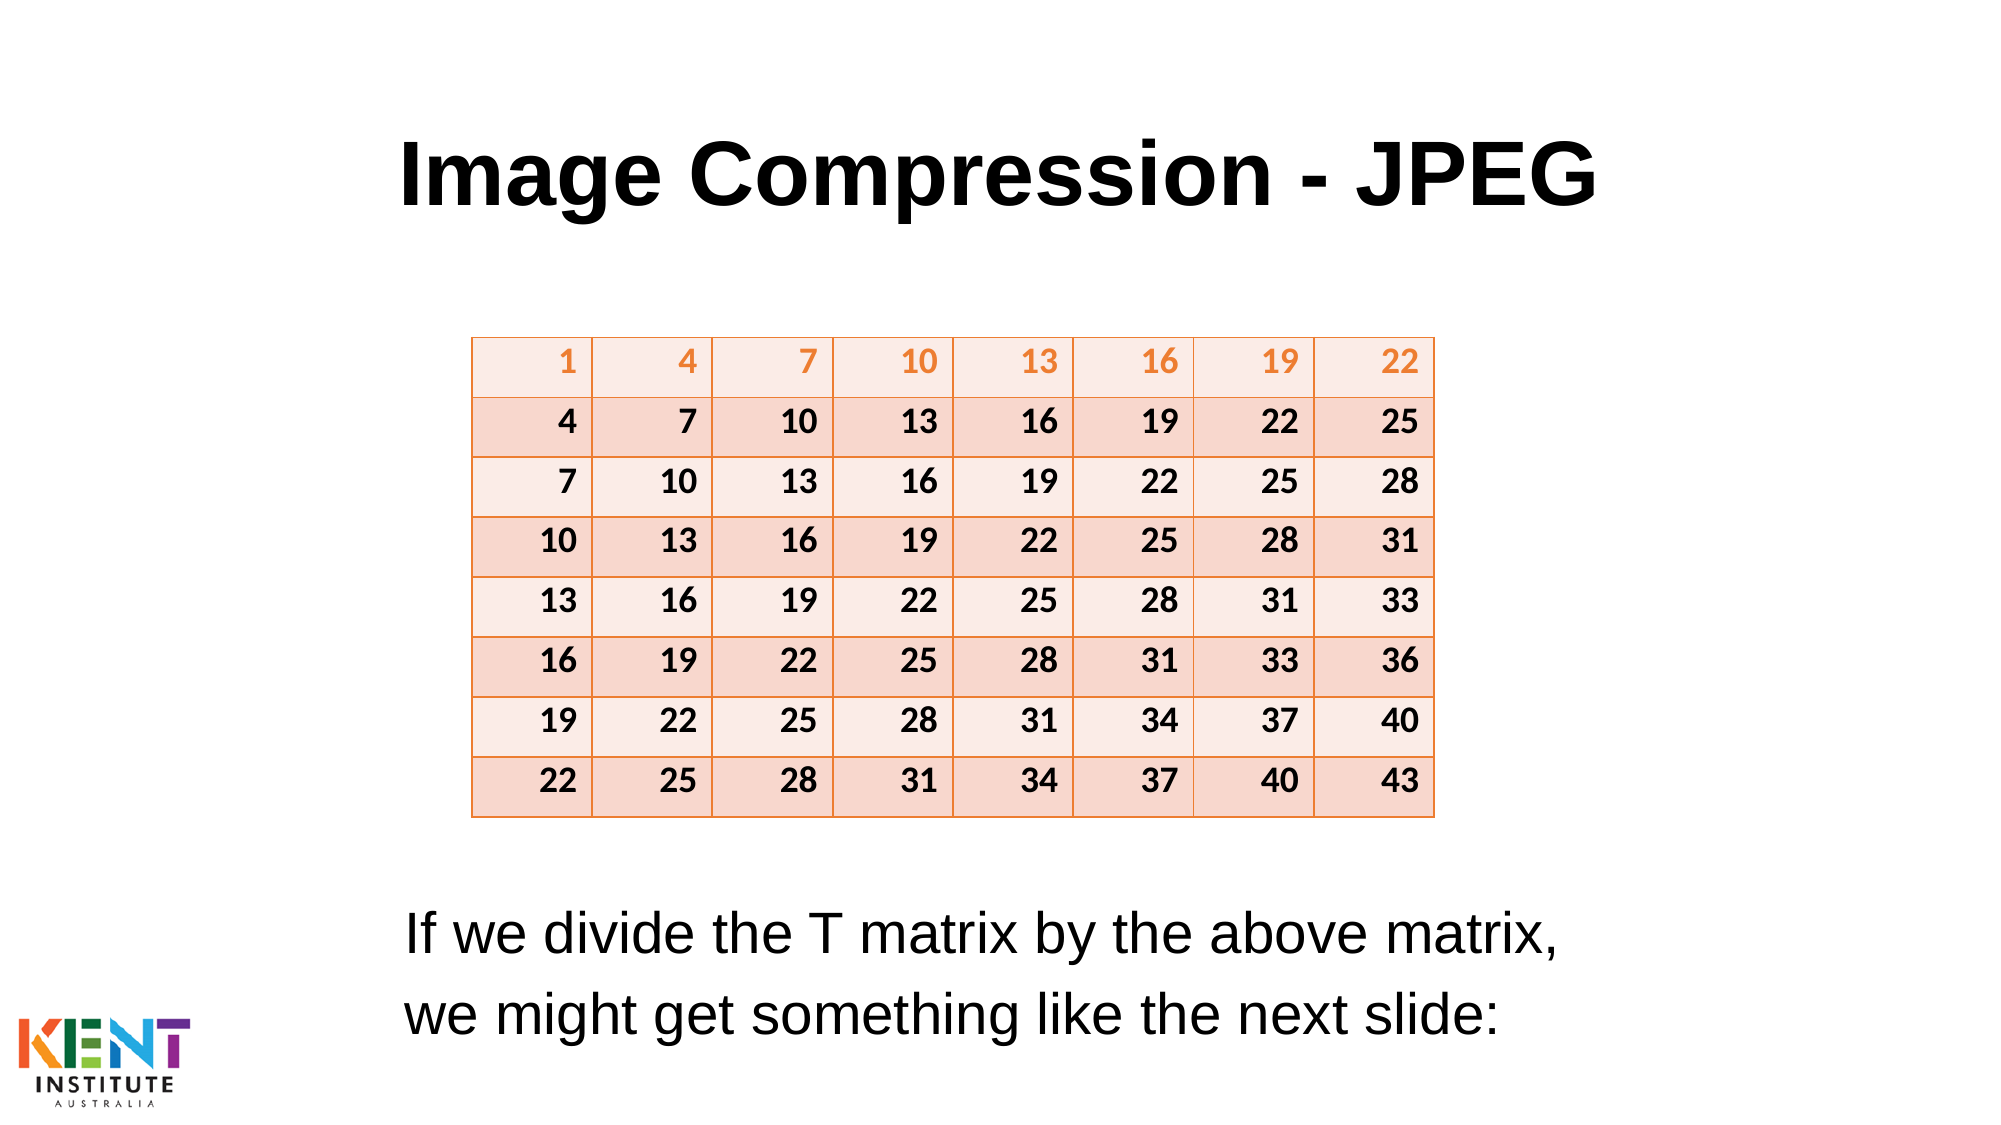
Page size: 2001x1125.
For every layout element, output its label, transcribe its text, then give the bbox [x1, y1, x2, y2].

table_header 16 [1074, 338, 1193, 397]
table_cell 16 [473, 638, 591, 696]
table_cell 22 [834, 578, 952, 636]
table_cell 16 [954, 398, 1072, 456]
table_cell 28 [834, 698, 952, 756]
table_cell 13 [713, 458, 832, 516]
table_cell 33 [1194, 638, 1313, 696]
table_cell 36 [1315, 638, 1433, 696]
table_cell 28 [713, 758, 832, 816]
table_cell 28 [1315, 458, 1433, 516]
table_cell 10 [593, 458, 711, 516]
table_cell 34 [954, 758, 1072, 816]
table_header 1 [473, 338, 591, 397]
table_cell 28 [1074, 578, 1193, 636]
table_header 4 [593, 338, 711, 397]
table_cell 37 [1194, 698, 1313, 756]
table_cell 19 [954, 458, 1072, 516]
table_cell 22 [713, 638, 832, 696]
table_cell 31 [954, 698, 1072, 756]
table_cell 40 [1315, 698, 1433, 756]
table_cell 7 [473, 458, 591, 516]
table_cell 25 [1315, 398, 1433, 456]
table_cell 31 [1194, 578, 1313, 636]
table_cell 37 [1074, 758, 1193, 816]
table_cell 19 [713, 578, 832, 636]
table_cell 31 [834, 758, 952, 816]
table_cell 33 [1315, 578, 1433, 636]
table_cell 22 [1074, 458, 1193, 516]
table_cell 7 [593, 398, 711, 456]
table_cell 25 [834, 638, 952, 696]
table_cell 31 [1315, 518, 1433, 576]
table_cell 19 [834, 518, 952, 576]
table_cell 19 [473, 698, 591, 756]
table_cell 4 [473, 398, 591, 456]
text_box If we divide the T matrix by the above matrix, we might get something like the next slide: [389, 887, 1577, 1054]
table_cell 25 [1074, 518, 1193, 576]
table_cell 25 [713, 698, 832, 756]
table_header 22 [1315, 338, 1433, 397]
table_cell 16 [593, 578, 711, 636]
table_cell 43 [1315, 758, 1433, 816]
table_cell 31 [1074, 638, 1193, 696]
table_cell 25 [1194, 458, 1313, 516]
table_cell 25 [593, 758, 711, 816]
table_header 13 [954, 338, 1072, 397]
table_cell 13 [593, 518, 711, 576]
title Image Compression - JPEG [136, 59, 1863, 278]
table_cell 22 [473, 758, 591, 816]
table_cell 16 [713, 518, 832, 576]
table_header 7 [713, 338, 832, 397]
table_cell 34 [1074, 698, 1193, 756]
table_cell 22 [1194, 398, 1313, 456]
table_cell 22 [954, 518, 1072, 576]
table_cell 40 [1194, 758, 1313, 816]
table_cell 28 [954, 638, 1072, 696]
table_cell 25 [954, 578, 1072, 636]
table_cell 10 [713, 398, 832, 456]
table_cell 19 [1074, 398, 1193, 456]
table_cell 10 [473, 518, 591, 576]
table_cell 16 [834, 458, 952, 516]
table_cell 28 [1194, 518, 1313, 576]
table_cell 13 [834, 398, 952, 456]
table_cell 22 [593, 698, 711, 756]
table_cell 19 [593, 638, 711, 696]
table_cell 13 [473, 578, 591, 636]
picture [0, 1000, 208, 1125]
table_header 10 [834, 338, 952, 397]
table_header 19 [1194, 338, 1313, 397]
